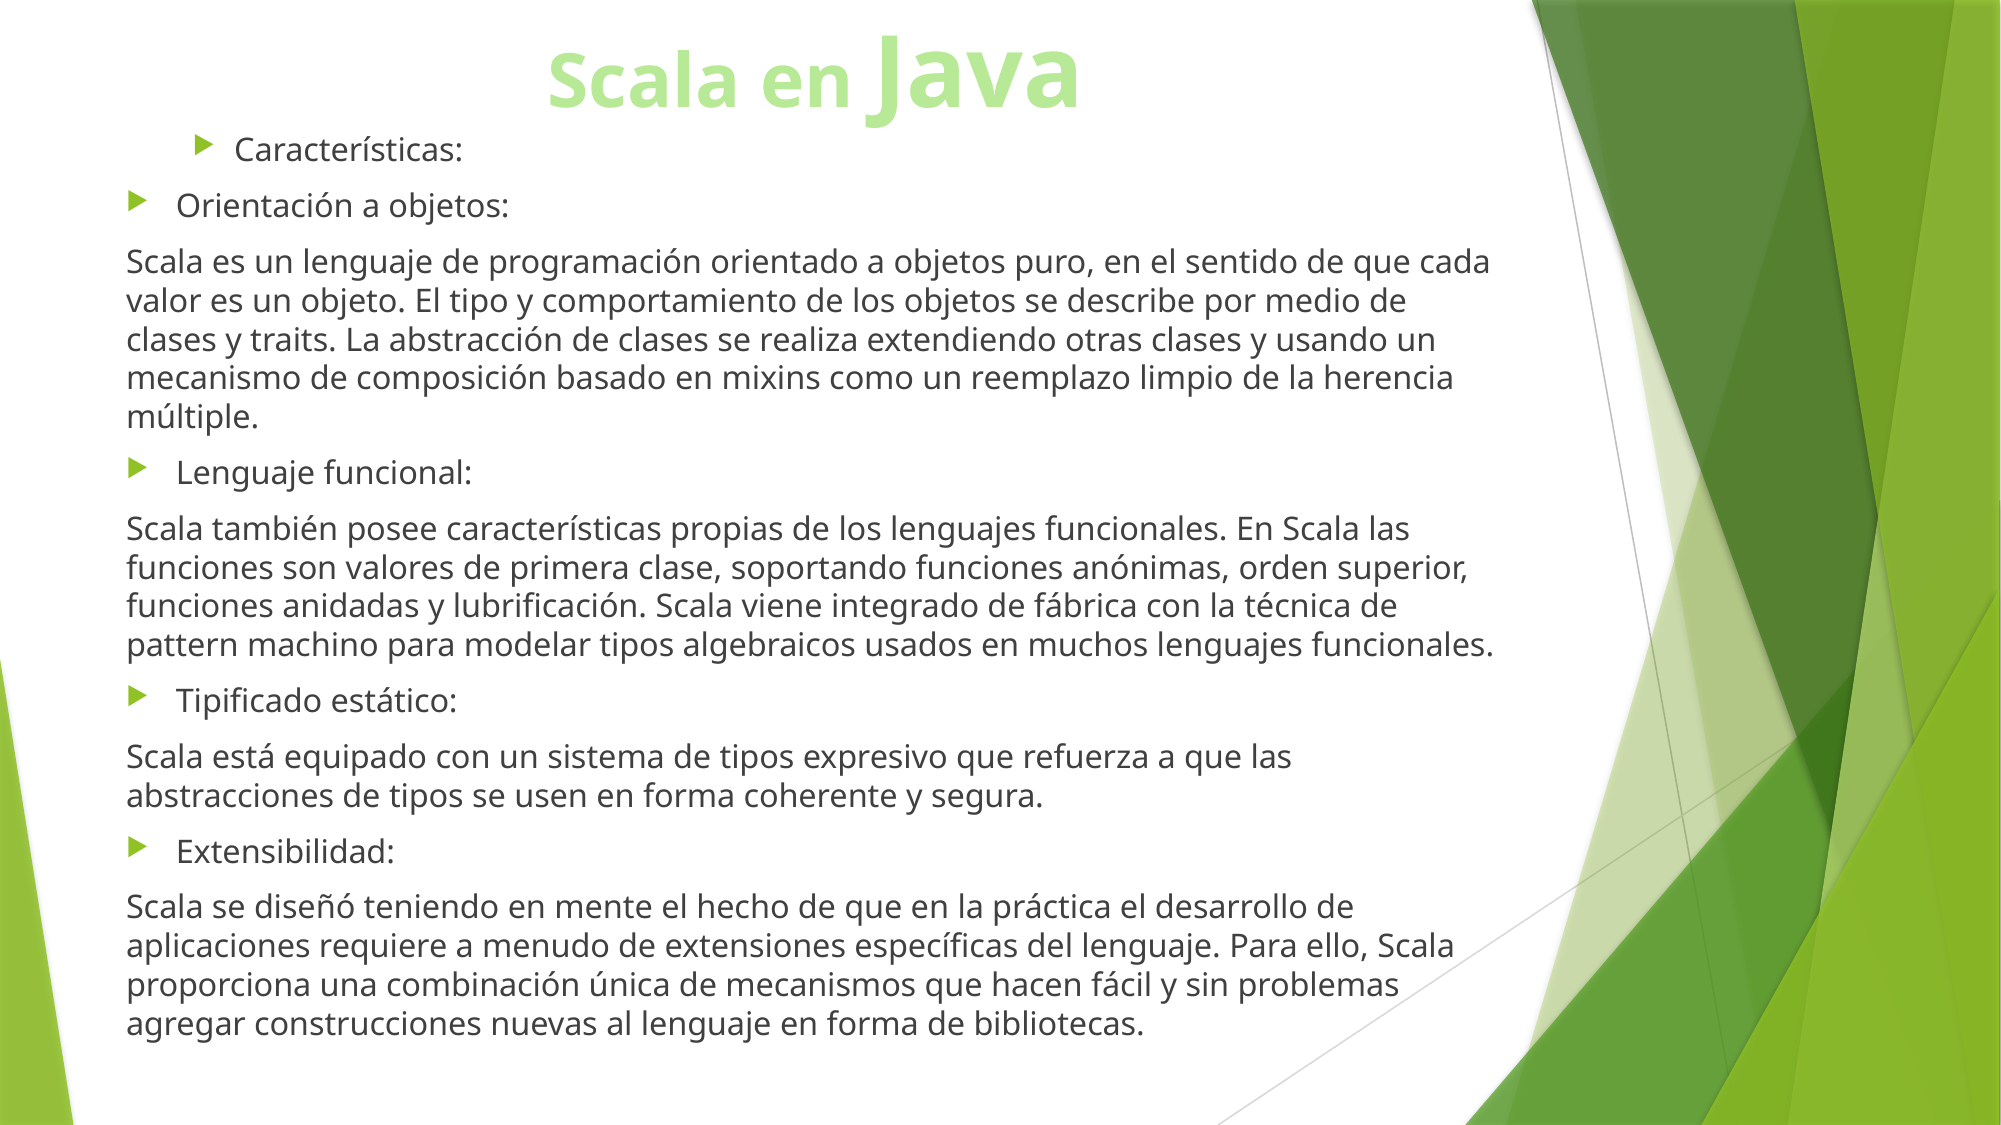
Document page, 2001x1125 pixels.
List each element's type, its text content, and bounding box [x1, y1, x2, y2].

title Scala en Java [111, 0, 1522, 121]
list Características: Orientación a objetos: Scala es un lenguaje de programación orientado a objetos puro, en el sentido de que cada valor es un objeto. El tipo y comportamiento de los objetos se describe por medio de clases y traits. La abstracción de clases se realiza extendiendo otras clases y usando un mecanismo de composición basado en mixins como un reemplazo limpio de la herencia múltiple. Lenguaje funcional: Scala también posee características propias de los lenguajes funcionales. En Scala las funciones son valores de primera clase, soportando funciones anónimas, orden superior, funciones anidadas y lubrificación. Scala viene integrado de fábrica con la técnica de pattern machino para modelar tipos algebraicos usados en muchos lenguajes funcionales. Tipificado estático: Scala está equipado con un sistema de tipos expresivo que refuerza a que las abstracciones de tipos se usen en forma coherente y segura. Extensibilidad: Scala se diseñó teniendo en mente el hecho de que en la práctica el desarrollo de aplicaciones requiere a menudo de extensiones específicas del lenguaje. Para ello, Scala proporciona una combinación única de mecanismos que hacen fácil y sin problemas agregar construcciones nuevas al lenguaje en forma de bibliotecas. [111, 121, 1522, 1077]
